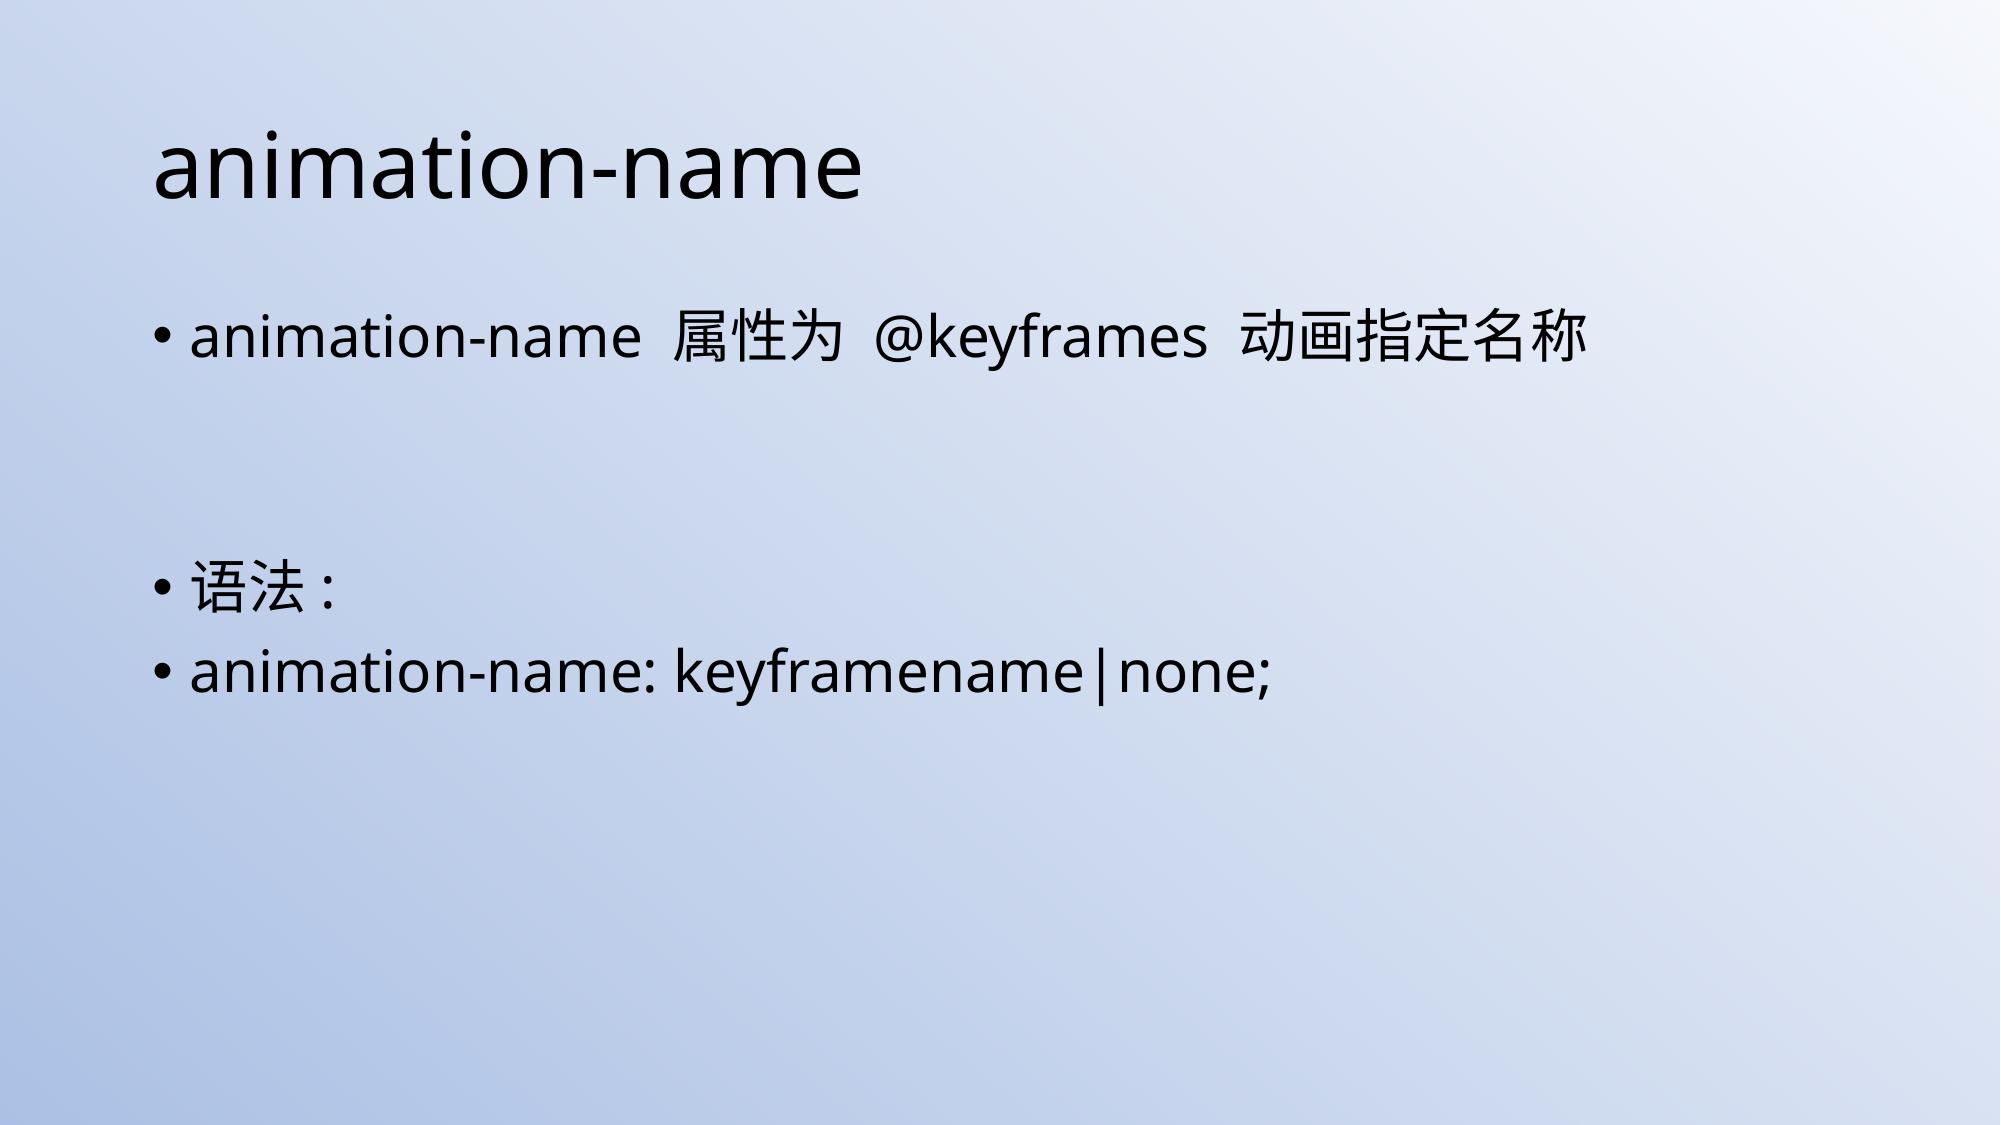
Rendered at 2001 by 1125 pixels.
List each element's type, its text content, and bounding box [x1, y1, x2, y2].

list animation-name 属性为 @keyframes 动画指定名称 语法: animation-name: keyframename|none; [137, 299, 1863, 1014]
title animation-name [137, 59, 1863, 278]
